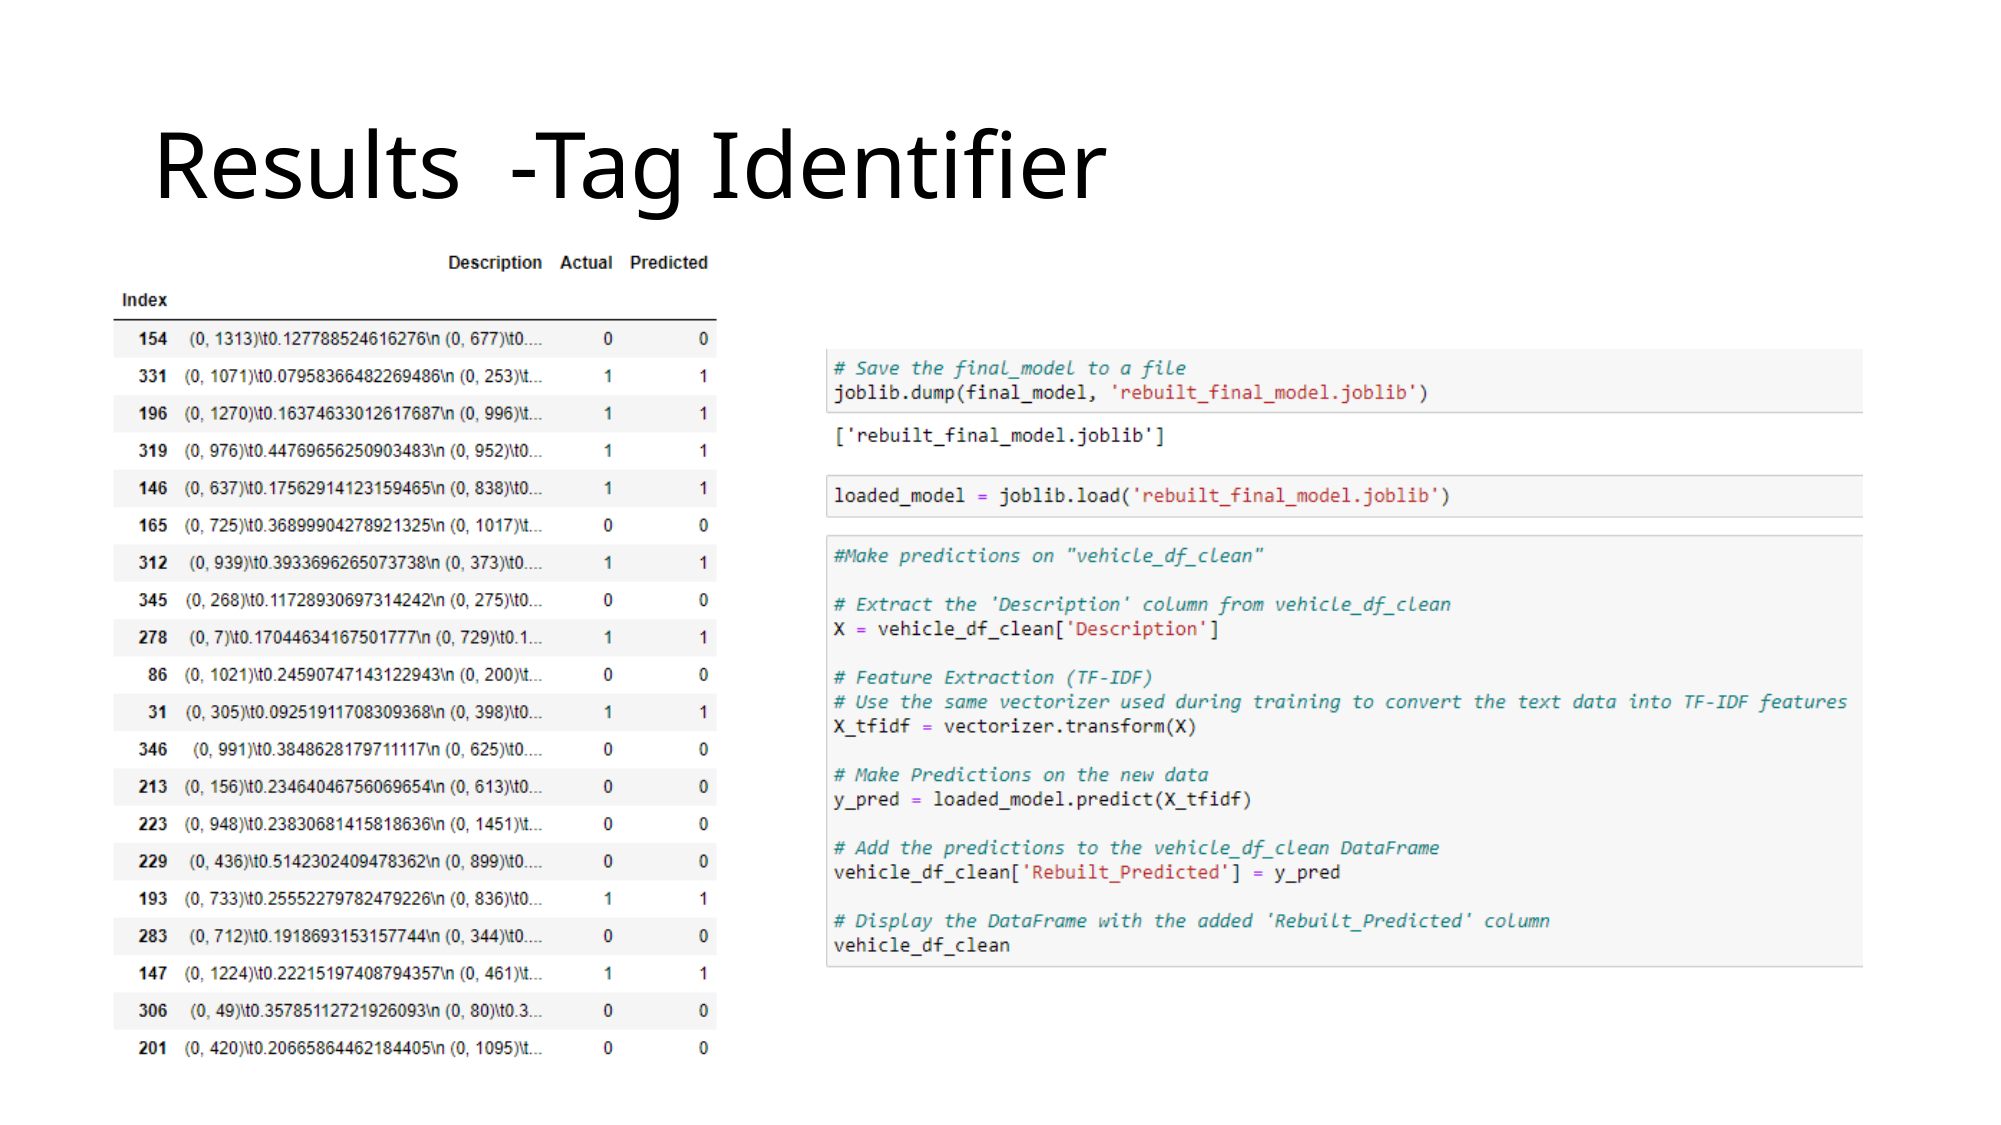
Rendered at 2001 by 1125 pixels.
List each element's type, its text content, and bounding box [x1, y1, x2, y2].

picture [108, 246, 724, 1073]
title Results -Tag Identifier [137, 59, 1863, 278]
picture [826, 349, 1863, 970]
